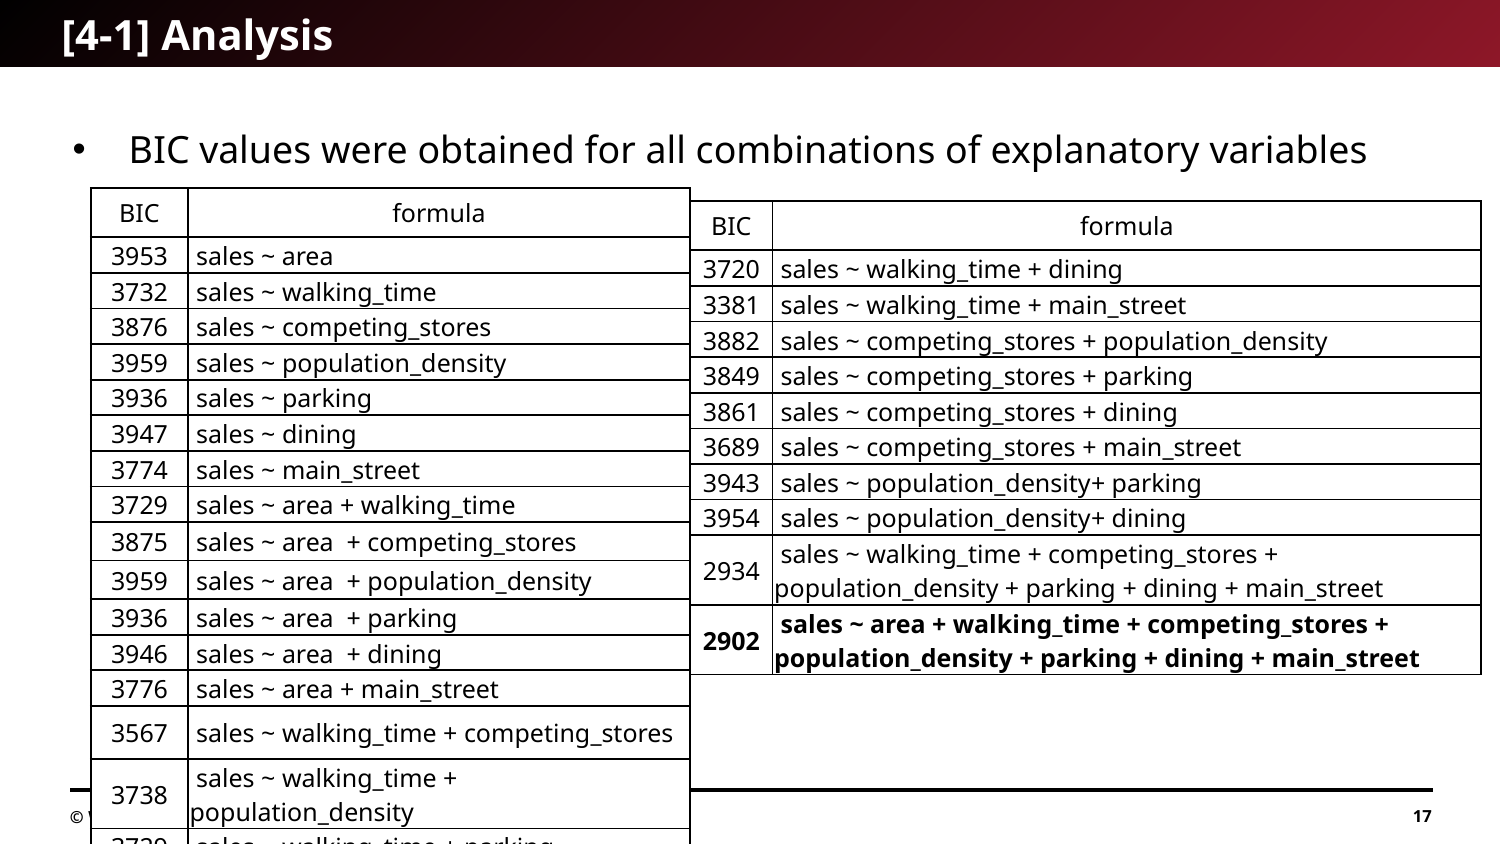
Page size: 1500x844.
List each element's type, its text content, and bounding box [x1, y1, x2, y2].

table_cell 3381 [691, 287, 772, 321]
table_cell sales ~ walking_time + main_street [773, 287, 1480, 321]
list BIC values were obtained for all combinations of explanatory variables [72, 116, 1430, 761]
table_cell 3861 [691, 394, 772, 428]
table_cell sales ~ area + walking_time [189, 487, 689, 521]
table_cell 3943 [691, 465, 772, 499]
table_cell sales ~ area + walking_time + competing_stores + population_density + parking + dining + main_street [773, 606, 1480, 674]
table_cell 3729 [92, 829, 187, 844]
table_cell 3954 [691, 500, 772, 534]
table_cell 3774 [92, 452, 187, 486]
table_cell 3732 [92, 274, 187, 308]
table_cell sales ~ dining [189, 416, 689, 450]
table_cell sales ~ competing_stores [189, 309, 689, 343]
table_cell sales ~ area + dining [189, 636, 689, 669]
table_cell sales ~ area + parking [189, 600, 689, 634]
table_cell sales ~ population_density [189, 345, 689, 379]
table_cell sales ~ competing_stores + parking [773, 358, 1480, 392]
table_cell 3953 [92, 238, 187, 272]
title [4-1] Analysis [61, 7, 1434, 59]
table_cell 3936 [92, 600, 187, 634]
table_cell sales ~ area + main_street [189, 671, 689, 705]
table_cell 3946 [92, 636, 187, 669]
table_cell 3729 [92, 487, 187, 521]
table_cell sales ~ population_density+ dining [773, 500, 1480, 534]
table_cell 3947 [92, 416, 187, 450]
footer © Waseda Education team of Data Science (WEDS) [70, 790, 90, 844]
table_cell sales ~ area + population_density [189, 561, 689, 598]
table_cell 3720 [691, 251, 772, 285]
table_cell sales ~ area [189, 238, 689, 272]
table_cell 3959 [92, 561, 187, 598]
table_cell sales ~ competing_stores + main_street [773, 429, 1480, 463]
table_cell 3959 [92, 345, 187, 379]
table_cell sales ~ walking_time [189, 274, 689, 308]
table_cell sales ~ population_density+ parking [773, 465, 1480, 499]
table_header formula [189, 189, 689, 236]
table_cell sales ~ walking_time + competing_stores [189, 707, 689, 758]
table_cell sales ~ competing_stores + population_density [773, 322, 1480, 356]
table_cell 3689 [691, 429, 772, 463]
table_cell 2902 [691, 606, 772, 674]
table_cell 3876 [92, 309, 187, 343]
table_cell sales ~ main_street [189, 452, 689, 486]
table_cell 3567 [92, 707, 187, 758]
table_cell sales ~ walking_time + population_density [189, 760, 689, 828]
table_header formula [773, 202, 1480, 249]
table_cell 3738 [92, 760, 187, 828]
table_cell 3849 [691, 358, 772, 392]
table_header BIC [691, 202, 772, 249]
table_cell sales ~ competing_stores + dining [773, 394, 1480, 428]
table_cell 3936 [92, 381, 187, 414]
table_cell 3882 [691, 322, 772, 356]
slide_number 17 [1082, 790, 1432, 844]
table_cell sales ~ walking_time + competing_stores + population_density + parking + dining + main_street [773, 536, 1480, 604]
table_cell sales ~ parking [189, 381, 689, 414]
table_cell sales ~ area + competing_stores [189, 523, 689, 560]
table_cell sales ~ walking_time + parking [189, 829, 689, 844]
table_cell 2934 [691, 536, 772, 604]
table_cell 3875 [92, 523, 187, 560]
table_cell 3776 [92, 671, 187, 705]
table_cell sales ~ walking_time + dining [773, 251, 1480, 285]
table_header BIC [92, 189, 187, 236]
